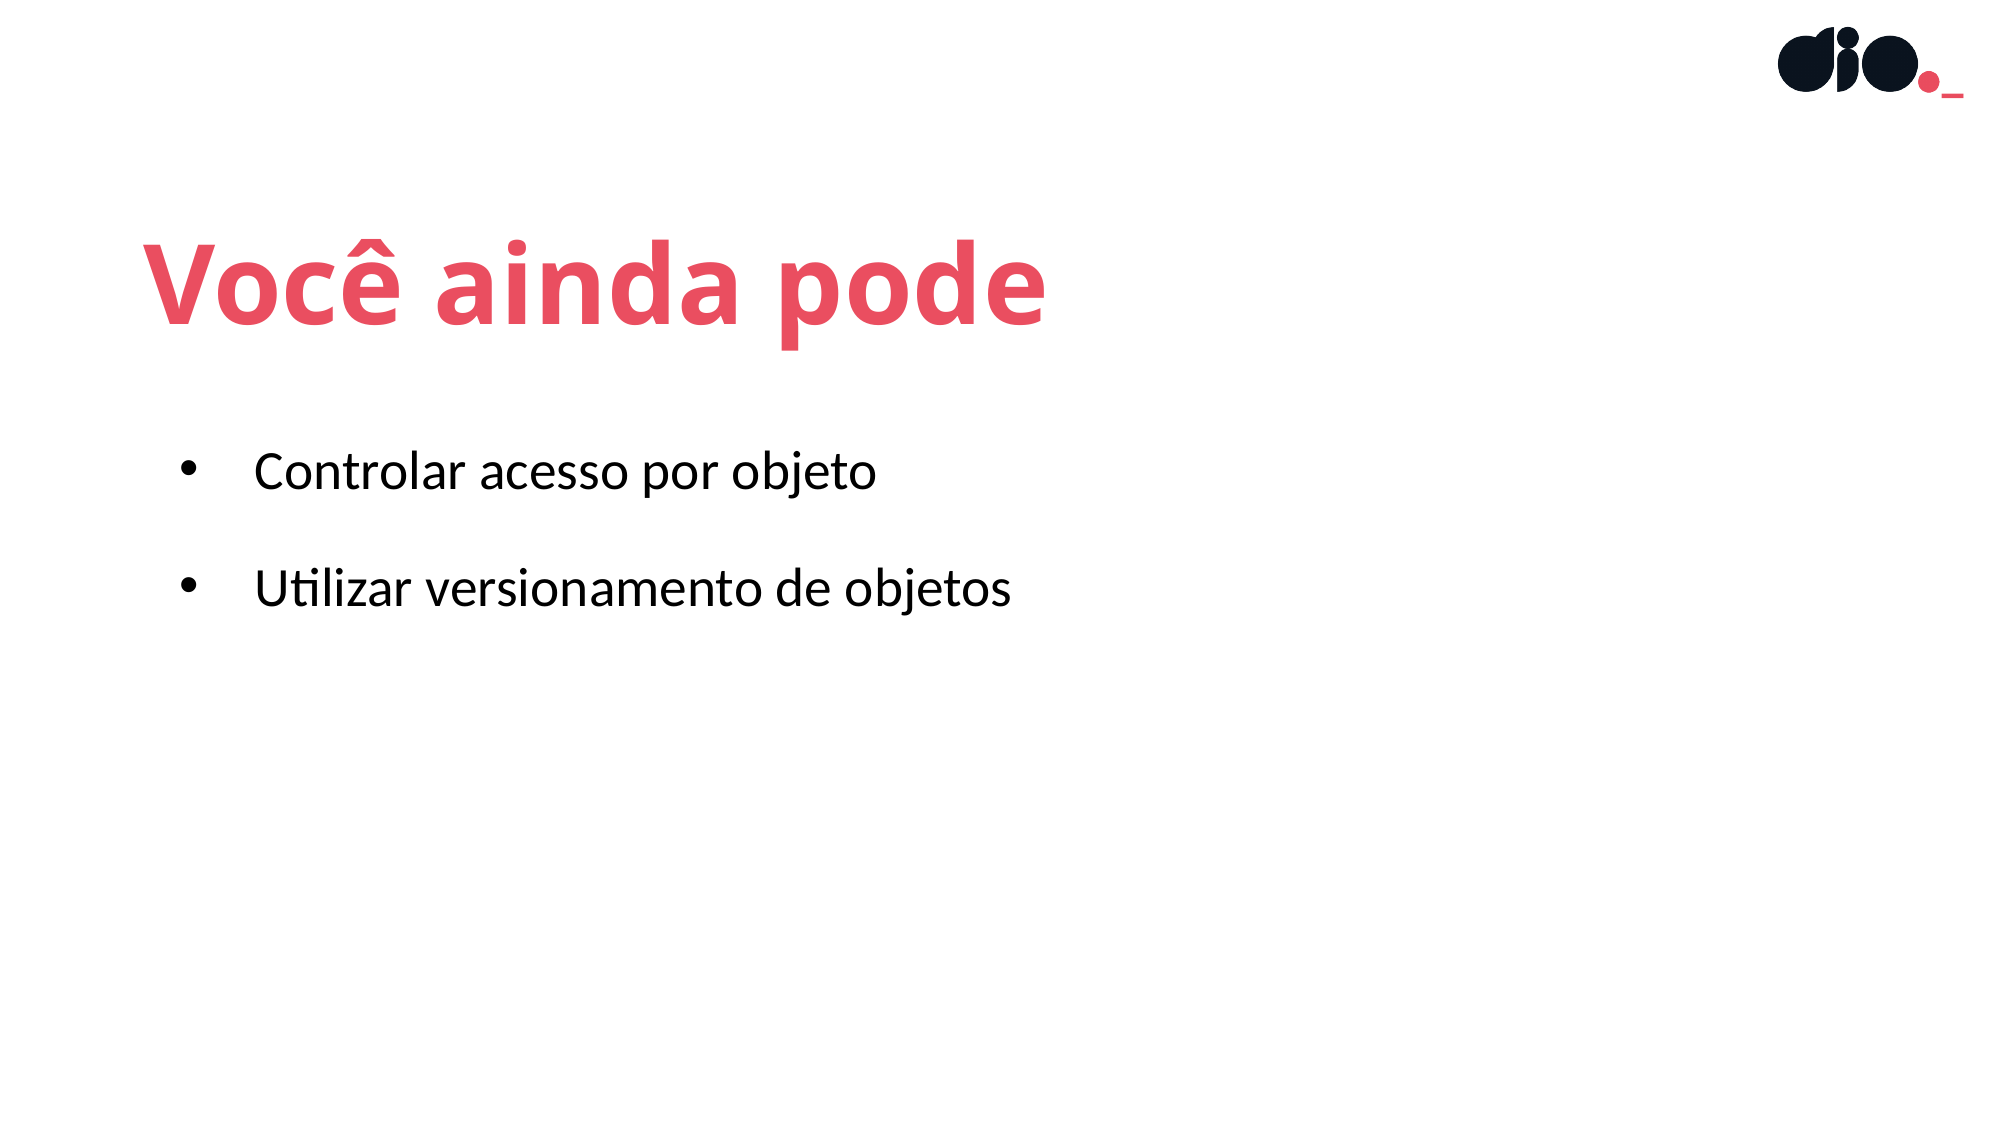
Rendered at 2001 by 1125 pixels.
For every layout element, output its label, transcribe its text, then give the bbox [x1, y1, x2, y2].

picture [1777, 26, 1964, 99]
text_box Você ainda pode [123, 171, 1871, 370]
text_box Controlar acesso por objeto Utilizar versionamento de objetos [159, 414, 1653, 955]
